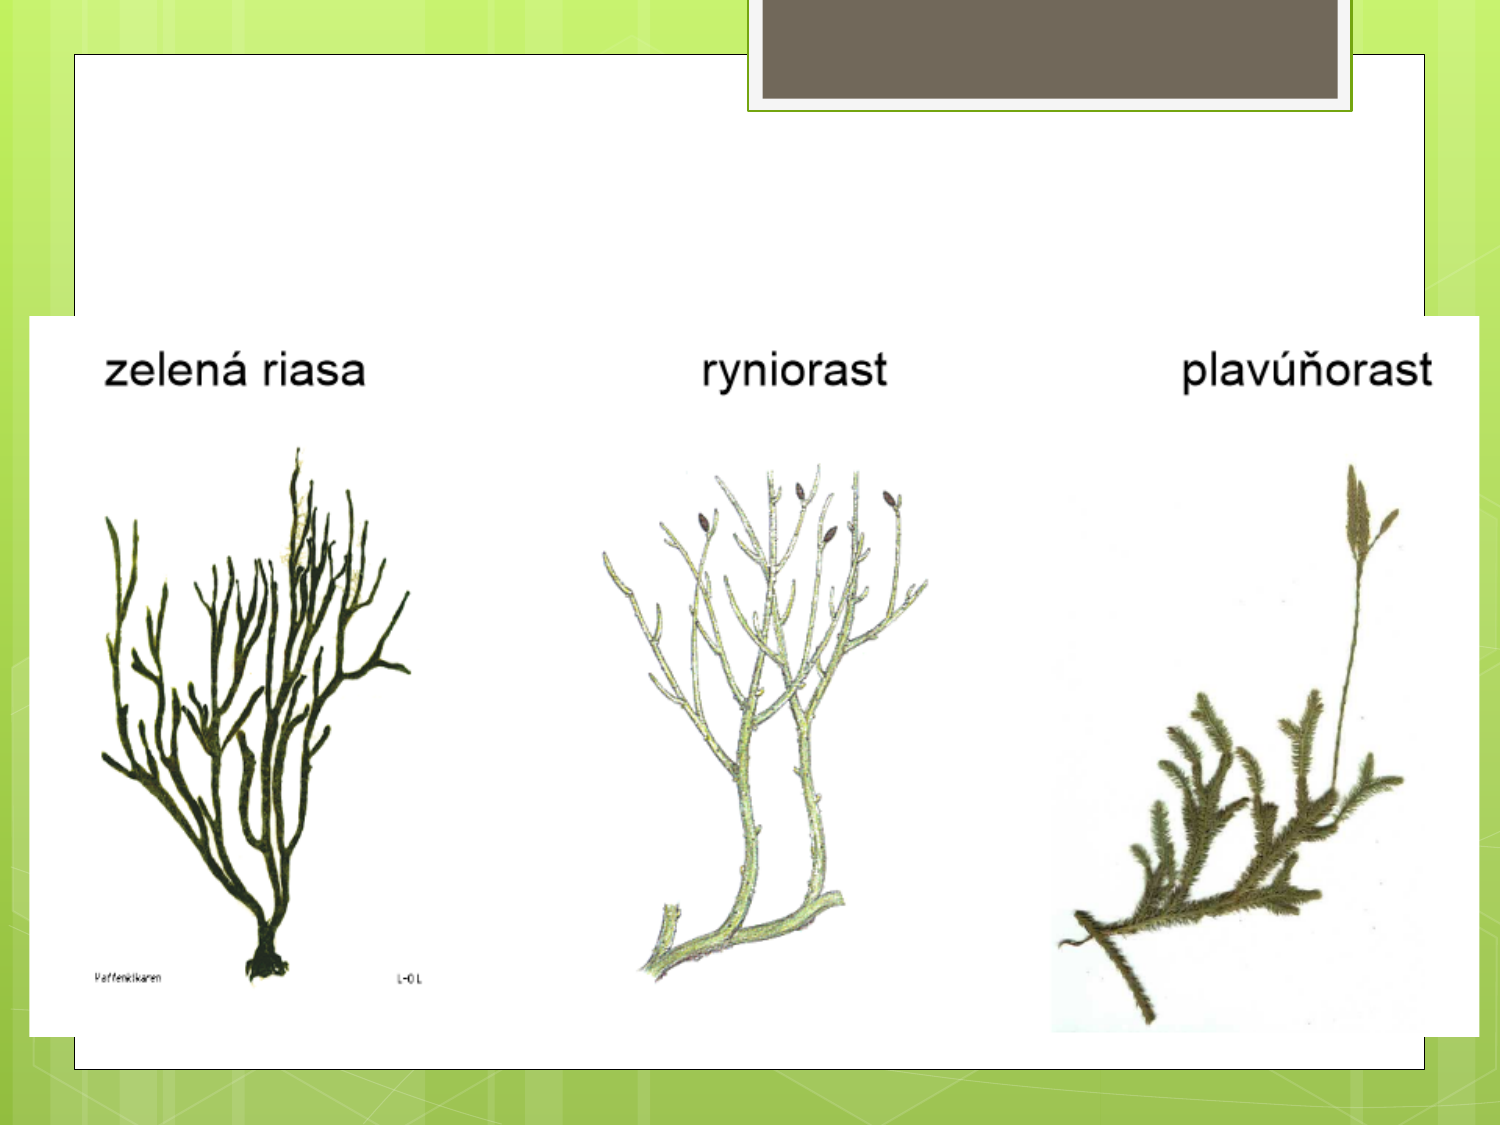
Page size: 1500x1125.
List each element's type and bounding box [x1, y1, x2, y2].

picture [29, 315, 1480, 1037]
